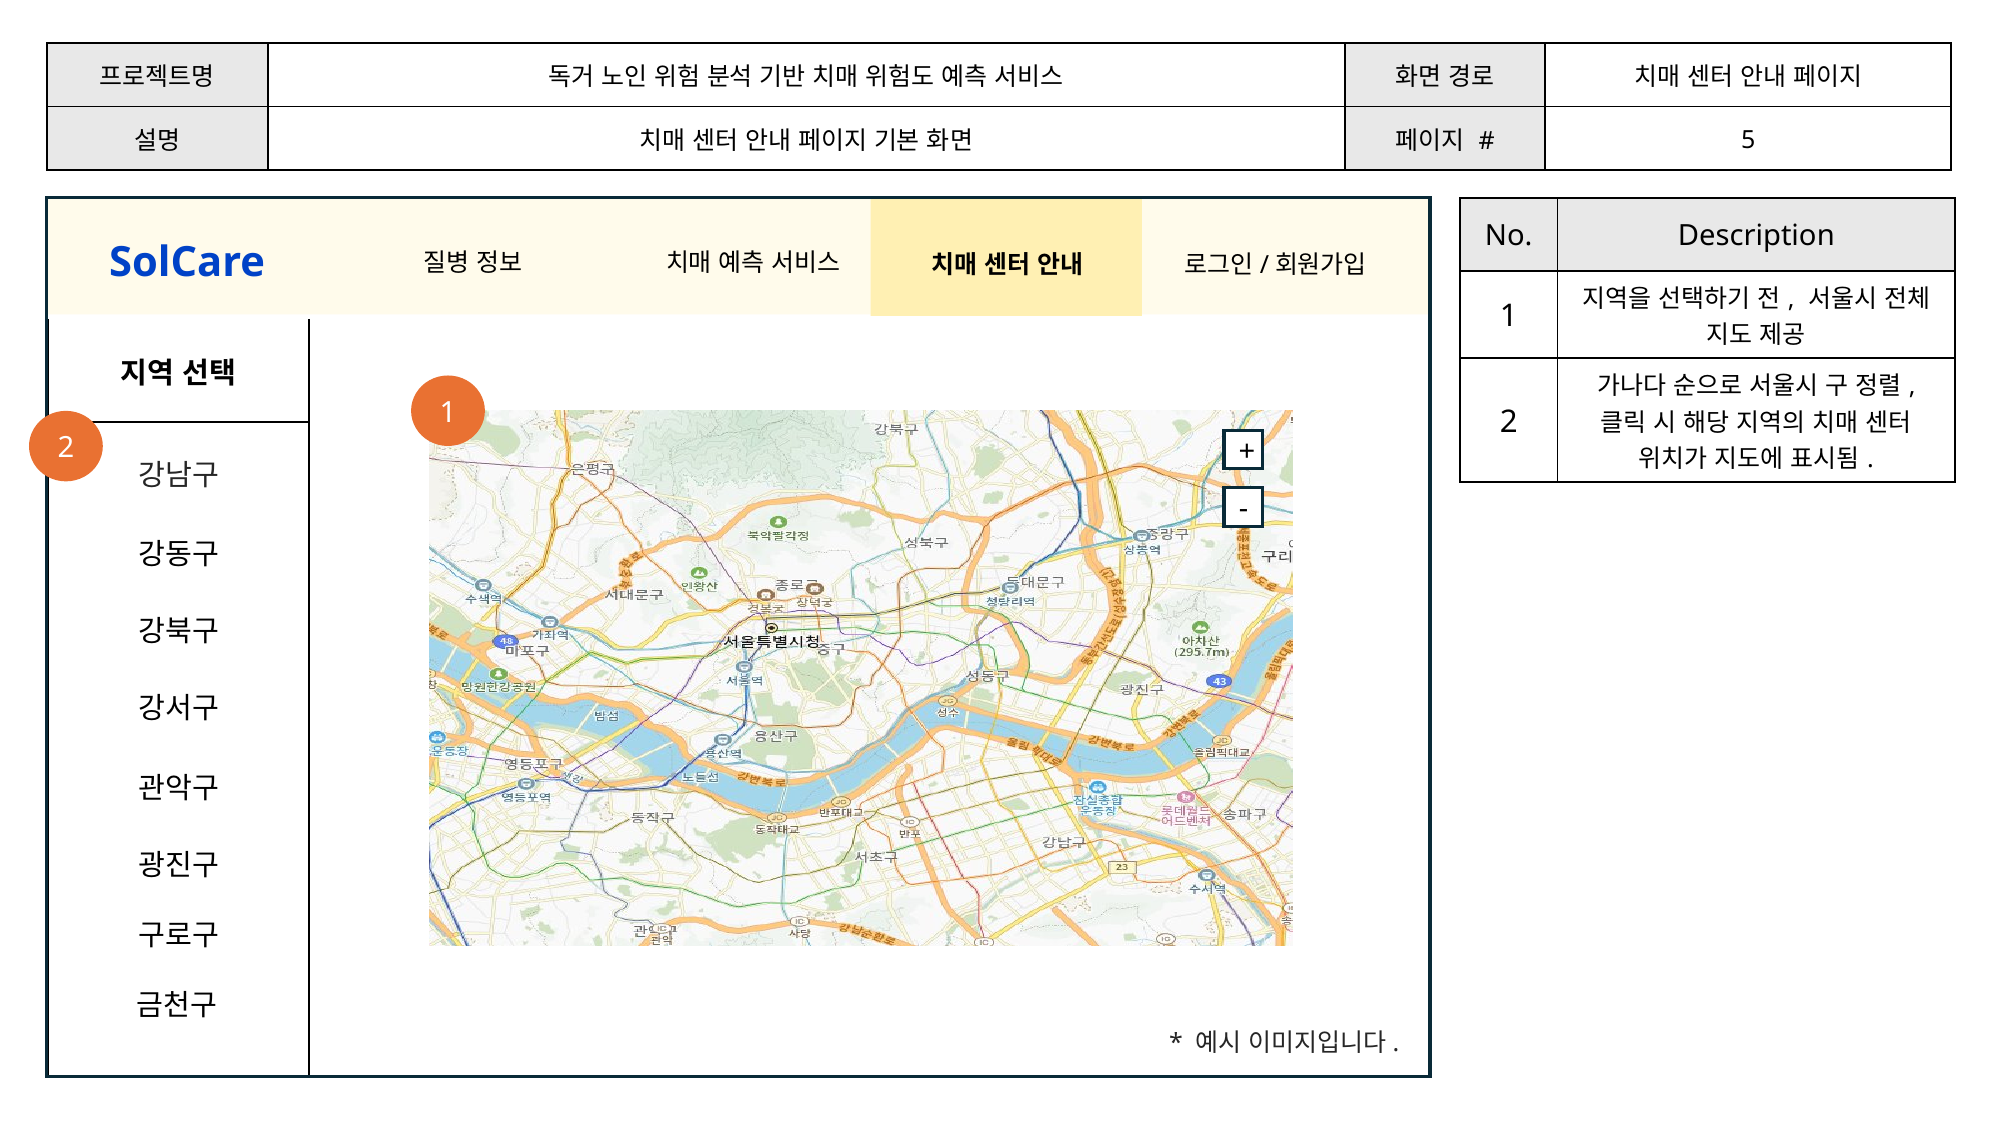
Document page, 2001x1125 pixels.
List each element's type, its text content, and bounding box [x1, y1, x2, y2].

text_box [45, 196, 1432, 1078]
table_header No. [1461, 199, 1557, 270]
table_header Description [1558, 199, 1954, 270]
table_header 치매 센터 안내 페이지 [1546, 44, 1950, 106]
table_cell 지역을 선택하기 전, 서울시 전체 지도 제공 [1558, 272, 1954, 357]
table_header 독거 노인 위험 분석 기반 치매 위험도 예측 서비스 [269, 44, 1344, 106]
table_cell 치매 센터 안내 페이지 기본 화면 [269, 107, 1344, 169]
picture [429, 410, 1293, 946]
table_cell 1 [1461, 272, 1557, 357]
table_header 프로젝트명 [48, 44, 267, 106]
table_cell 페이지 # [1346, 107, 1544, 169]
table_cell 2 [1461, 359, 1557, 481]
table_cell 설명 [48, 107, 267, 169]
table_cell 가나다 순으로 서울시 구 정렬, 클릭 시 해당 지역의 치매 센터 위치가 지도에 표시됨. [1558, 359, 1954, 481]
text_box 2 [27, 409, 105, 483]
table_cell 5 [1546, 107, 1950, 169]
table_header 화면 경로 [1346, 44, 1544, 106]
